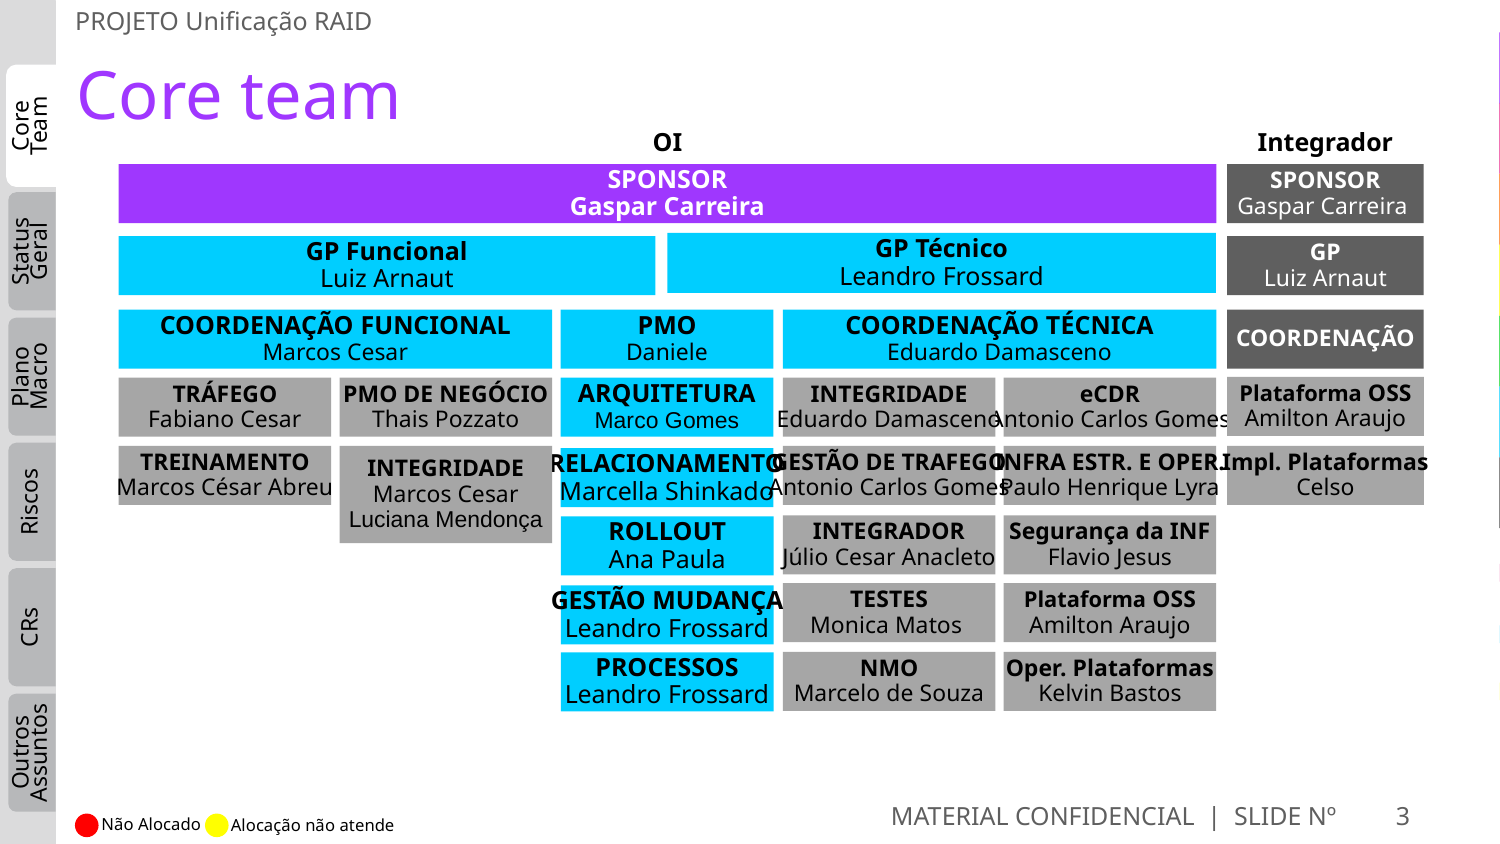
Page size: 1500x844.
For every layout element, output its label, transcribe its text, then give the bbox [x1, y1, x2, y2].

text_box RELACIONAMENTO Marcella Shinkado [560, 448, 774, 508]
text_box COORDENAÇÃO [1227, 309, 1424, 369]
text_box [72, 811, 101, 840]
text_box PMO DE NEGÓCIO Thais Pozzato [339, 377, 553, 437]
text_box INFRA ESTR. E OPER. Paulo Henrique Lyra [1003, 445, 1217, 505]
slide_number 3 [1352, 799, 1425, 836]
text_box TREINAMENTO Marcos César Abreu [118, 445, 332, 505]
text_box GESTÃO DE TRAFEGO Antonio Carlos Gomes [782, 445, 996, 505]
text_box Plataforma OSS Amilton Araujo [1227, 376, 1424, 436]
text_box COORDENAÇÃO TÉCNICA Eduardo Damasceno [782, 309, 1217, 369]
text_box Impl. Plataformas Celso [1227, 445, 1424, 505]
text_box Integrador [1227, 115, 1424, 165]
text_box INTEGRIDADE Marcos Cesar Luciana Mendonça [339, 445, 553, 544]
text_box SPONSOR Gaspar Carreira [118, 165, 1217, 224]
text_box [202, 811, 231, 840]
text_box GESTÃO MUDANÇA Leandro Frossard [560, 585, 774, 645]
text_box PROCESSOS Leandro Frossard [560, 652, 774, 712]
text_box OI [118, 115, 1217, 165]
text_box NMO Marcelo de Souza [782, 651, 996, 711]
text_box GP Técnico Leandro Frossard [667, 232, 1216, 293]
text_box TESTES Monica Matos [782, 583, 996, 643]
text_box GP Funcional Luiz Arnaut [118, 236, 656, 296]
text_box Segurança da INF Flavio Jesus [1003, 515, 1217, 575]
text_box PROJETO Unificação RAID [60, 3, 1338, 39]
text_box INTEGRADOR Júlio Cesar Anacleto [782, 515, 996, 575]
text_box GP Luiz Arnaut [1227, 236, 1424, 296]
text_box Não Alocado [95, 804, 201, 844]
text_box ARQUITETURA Marco Gomes [560, 377, 774, 437]
text_box Alocação não atende [224, 808, 407, 843]
text_box ROLLOUT Ana Paula [560, 516, 774, 576]
title Core team [76, 45, 999, 174]
text_box eCDR Antonio Carlos Gomes [1003, 377, 1217, 437]
text_box INTEGRIDADE Eduardo Damasceno [782, 377, 996, 437]
text_box COORDENAÇÃO FUNCIONAL Marcos Cesar [118, 309, 553, 369]
text_box Plataforma OSS Amilton Araujo [1003, 583, 1217, 643]
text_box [0, 0, 56, 844]
text_box SPONSOR Gaspar Carreira [1227, 165, 1424, 224]
footer MATERIAL CONFIDENCIAL | SLIDE Nº [75, 799, 1352, 836]
text_box Oper. Plataformas Kelvin Bastos [1003, 651, 1217, 711]
text_box TRÁFEGO Fabiano Cesar [118, 377, 332, 437]
text_box PMO Daniele [560, 309, 774, 369]
